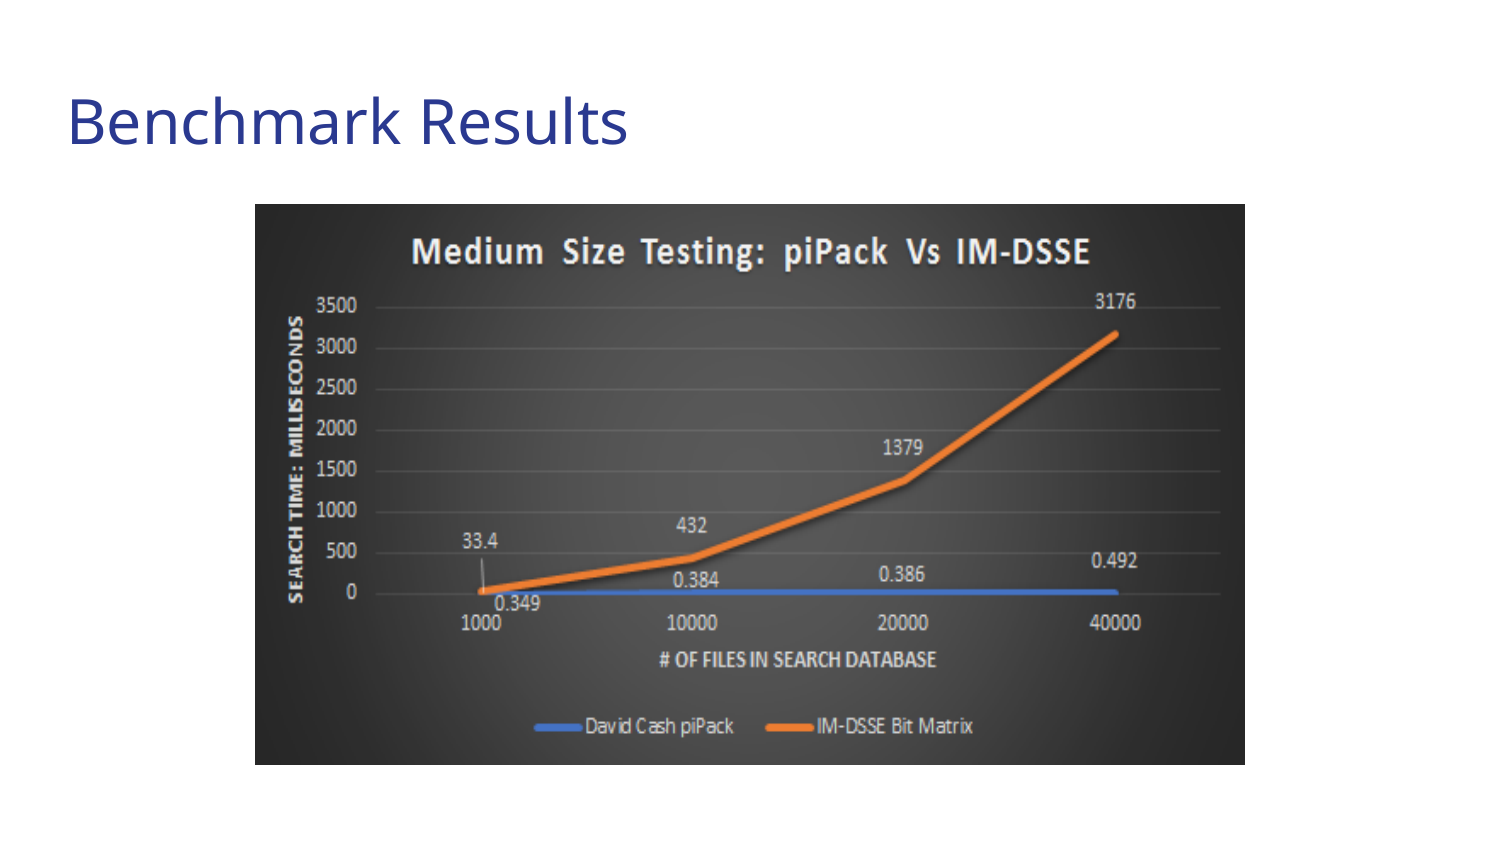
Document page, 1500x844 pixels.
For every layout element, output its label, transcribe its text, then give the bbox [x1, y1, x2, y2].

picture [255, 203, 1245, 765]
title Benchmark Results [51, 67, 1449, 167]
